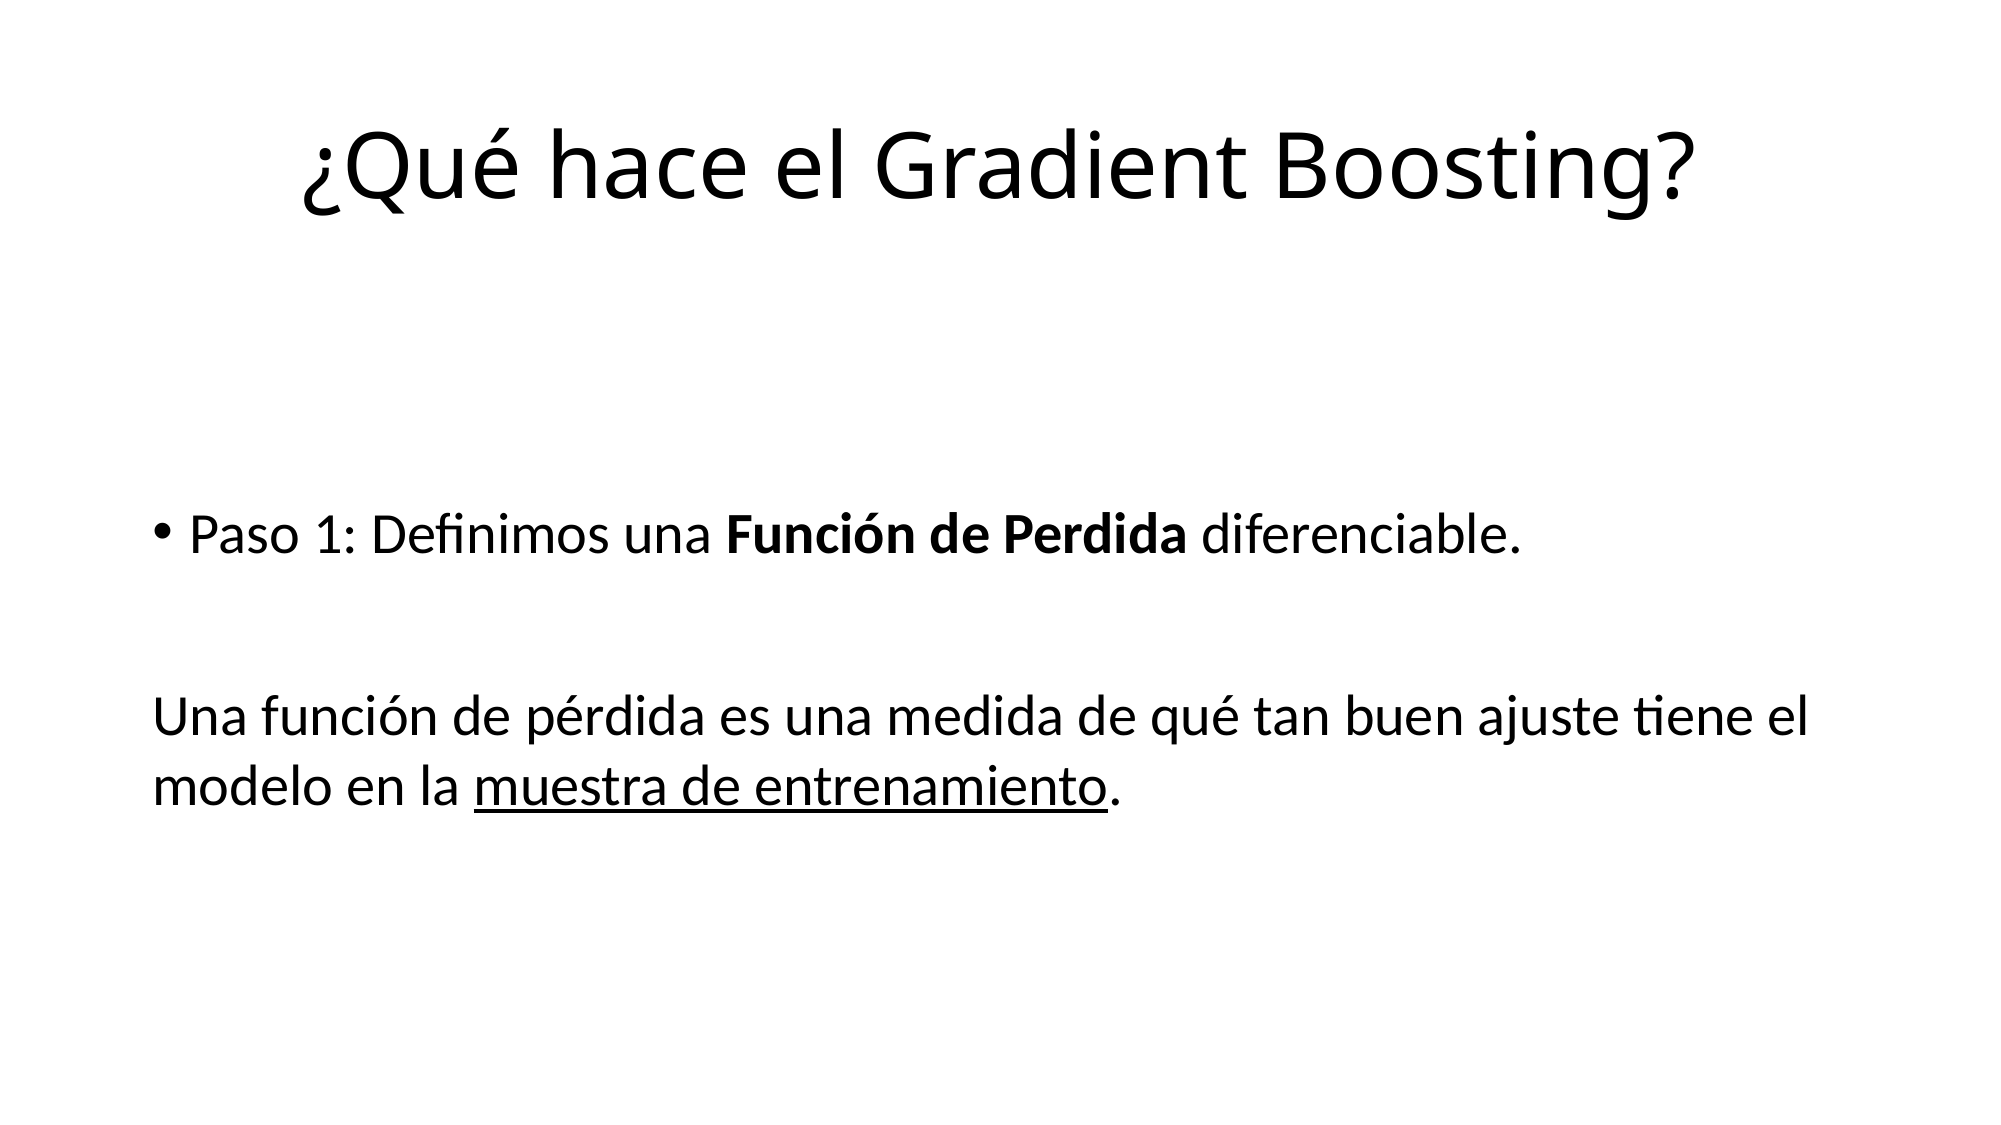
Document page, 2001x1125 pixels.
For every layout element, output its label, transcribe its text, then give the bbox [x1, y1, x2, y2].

title ¿Qué hace el Gradient Boosting? [137, 59, 1863, 278]
list Paso 1: Definimos una Función de Perdida diferenciable. Una función de pérdida es una medida de qué tan buen ajuste tiene el modelo en la muestra de entrenamiento. [137, 299, 1863, 1014]
